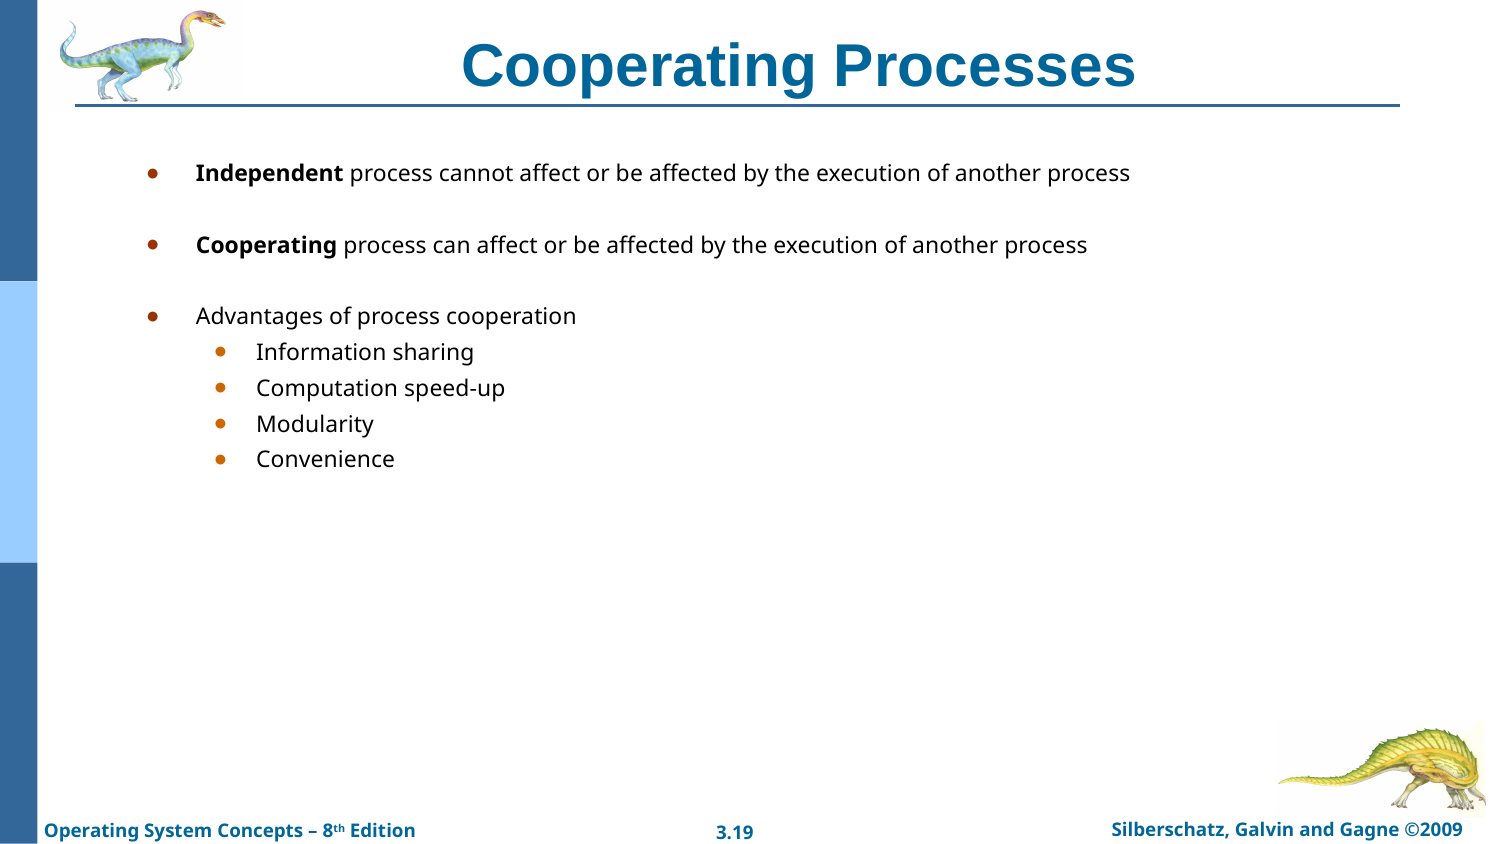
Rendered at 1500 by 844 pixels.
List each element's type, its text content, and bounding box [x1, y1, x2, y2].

title Cooperating Processes [173, 34, 1425, 106]
picture [46, 0, 244, 112]
picture [1275, 719, 1486, 818]
list Independent process cannot affect or be affected by the execution of another process Cooperating process can affect or be affected by the execution of another process Advantages of process cooperation Information sharing Computation speed-up Modularity Convenience [132, 151, 1368, 710]
